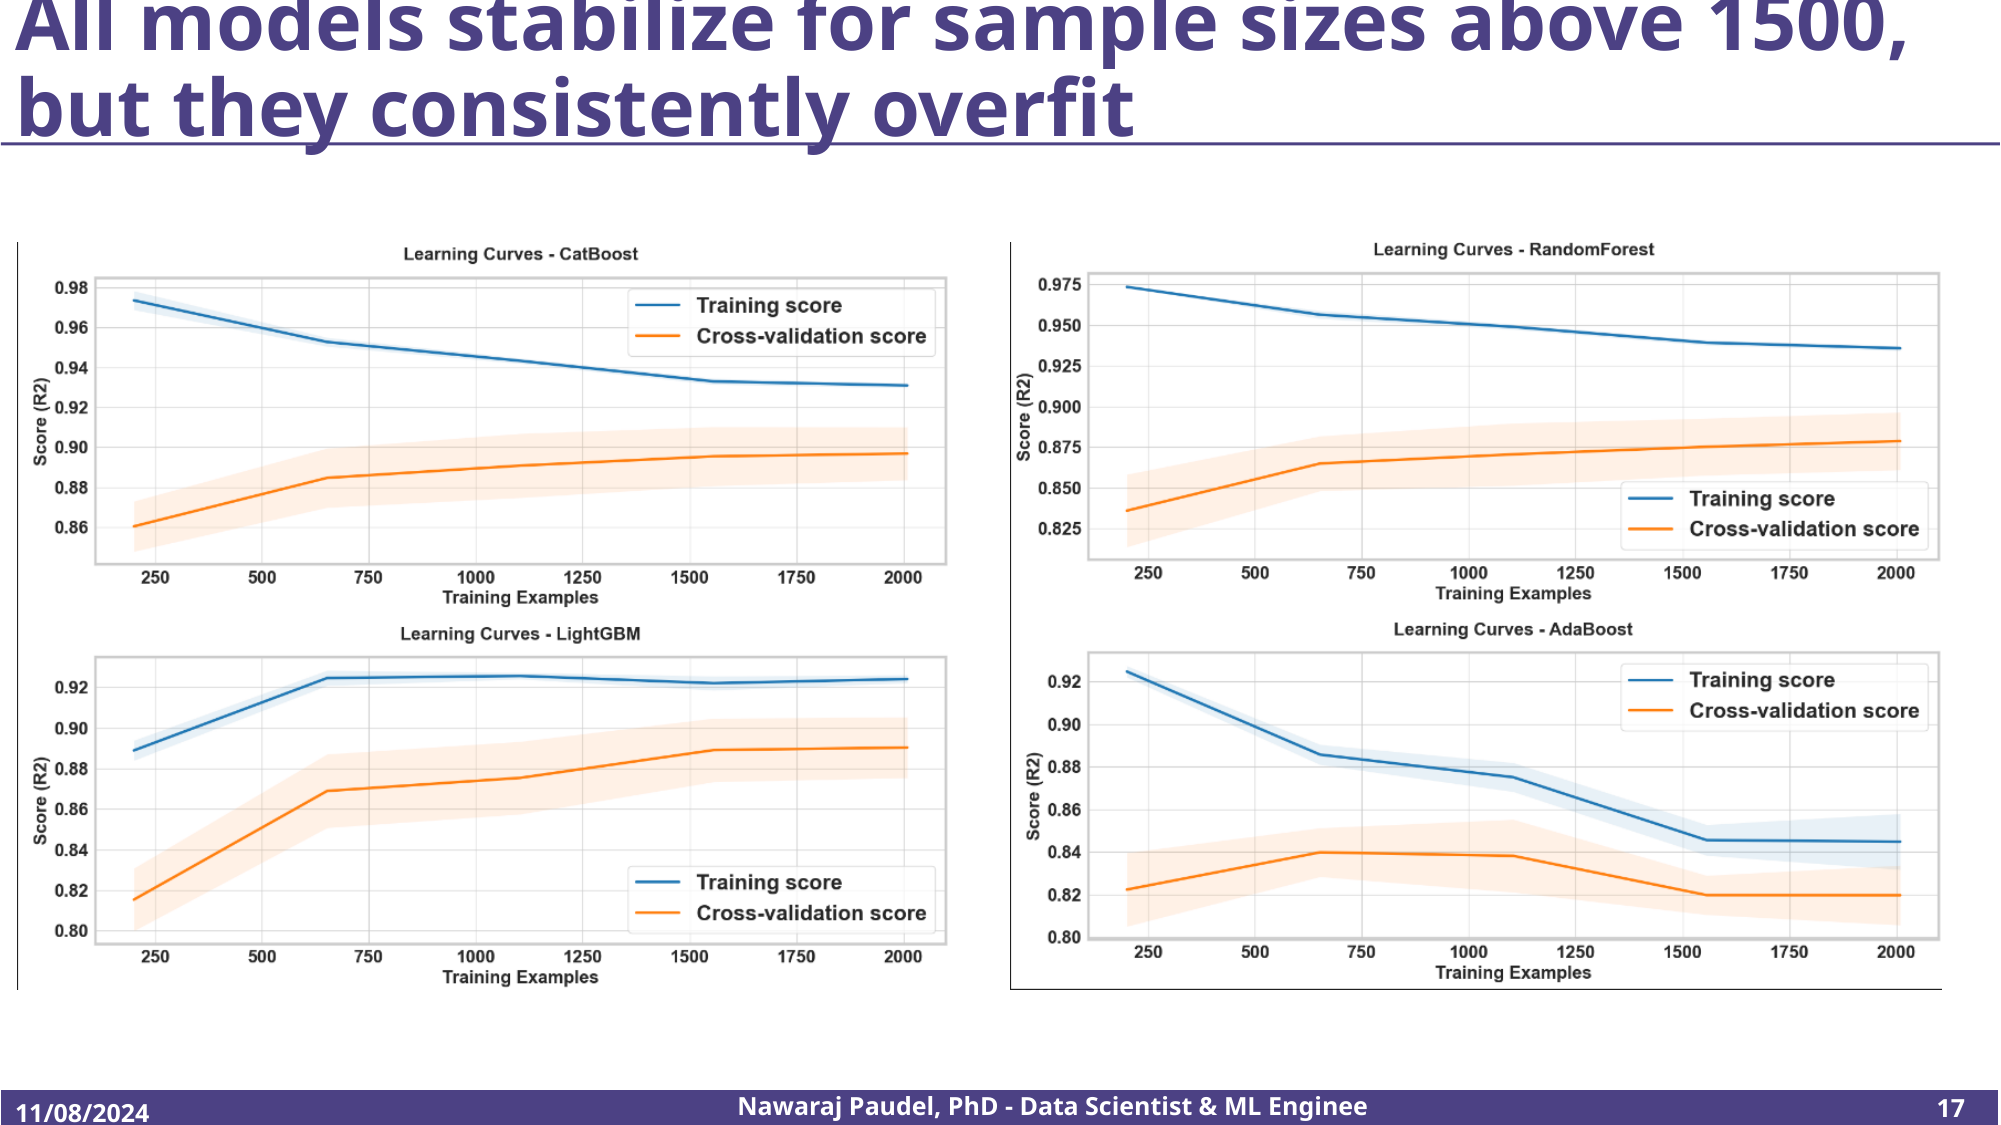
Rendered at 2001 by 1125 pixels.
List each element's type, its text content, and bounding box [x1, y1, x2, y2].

picture [17, 242, 948, 990]
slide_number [0, 1093, 442, 1125]
slide_number 17 [1545, 1090, 1987, 1125]
title All models stabilize for sample sizes above 1500, but they consistently overfit [0, 0, 2000, 146]
footer Nawaraj Paudel, PhD - Data Scientist & ML Engineer [722, 1090, 1392, 1124]
picture [1010, 242, 1942, 990]
